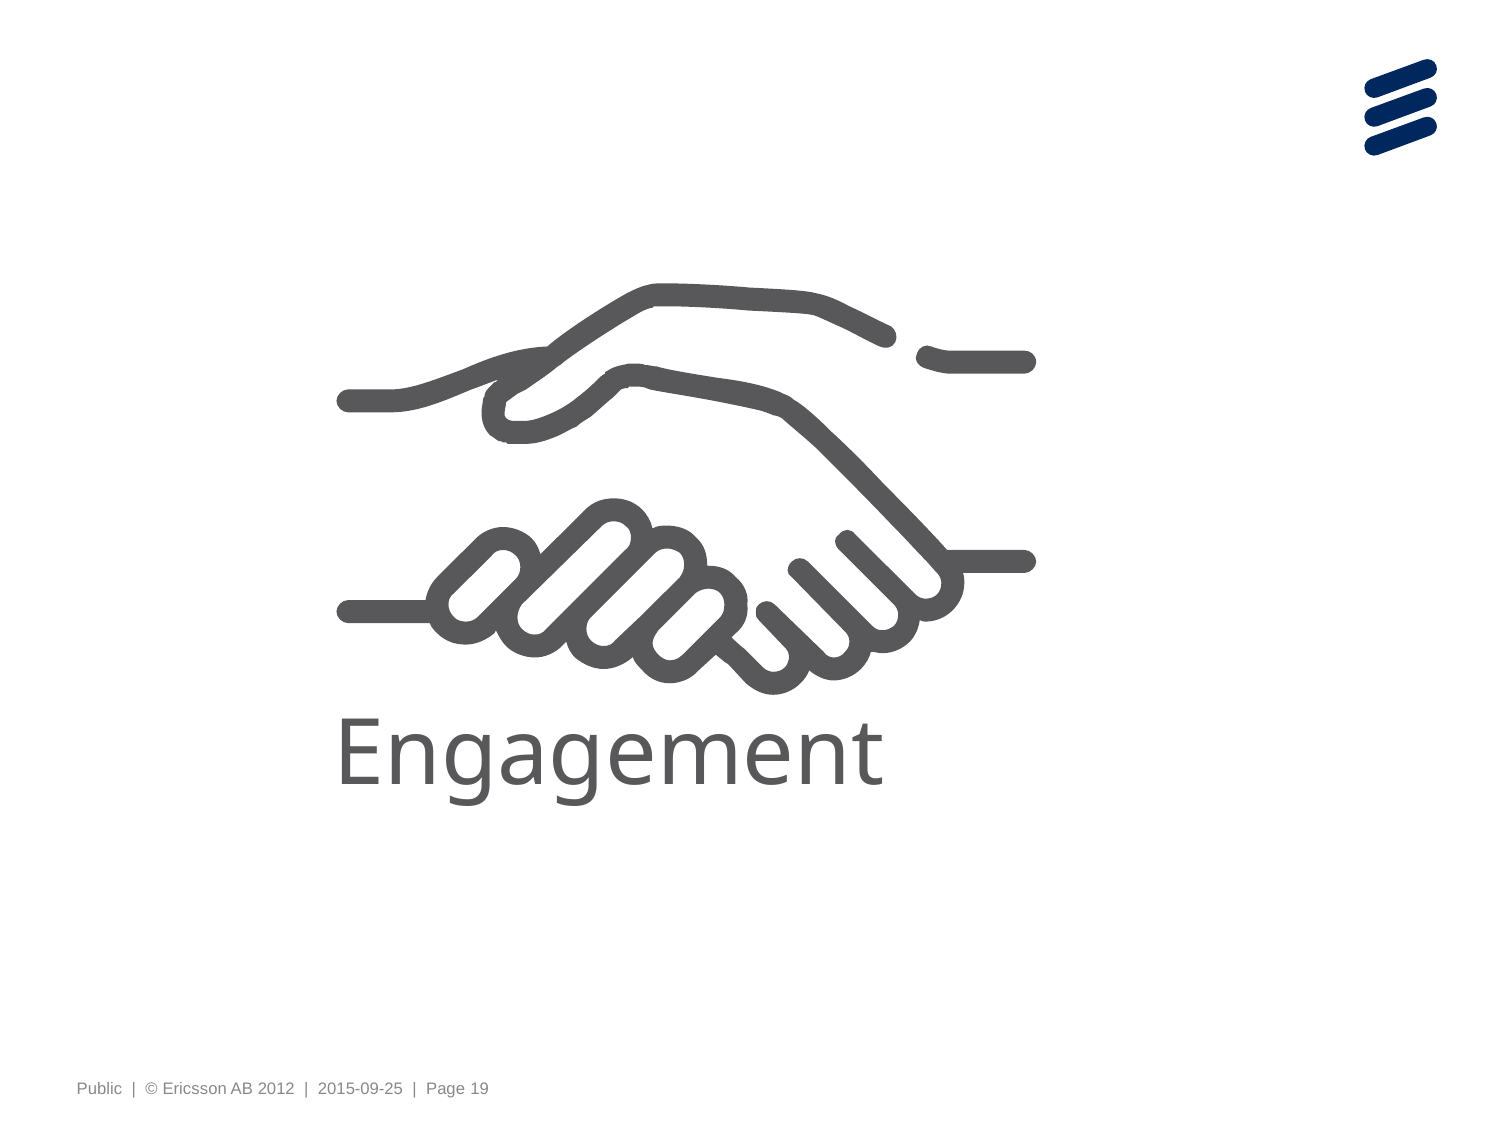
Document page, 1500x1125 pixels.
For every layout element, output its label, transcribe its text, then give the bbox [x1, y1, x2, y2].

text_box Engagement [321, 670, 1061, 849]
text_box [336, 283, 1037, 670]
